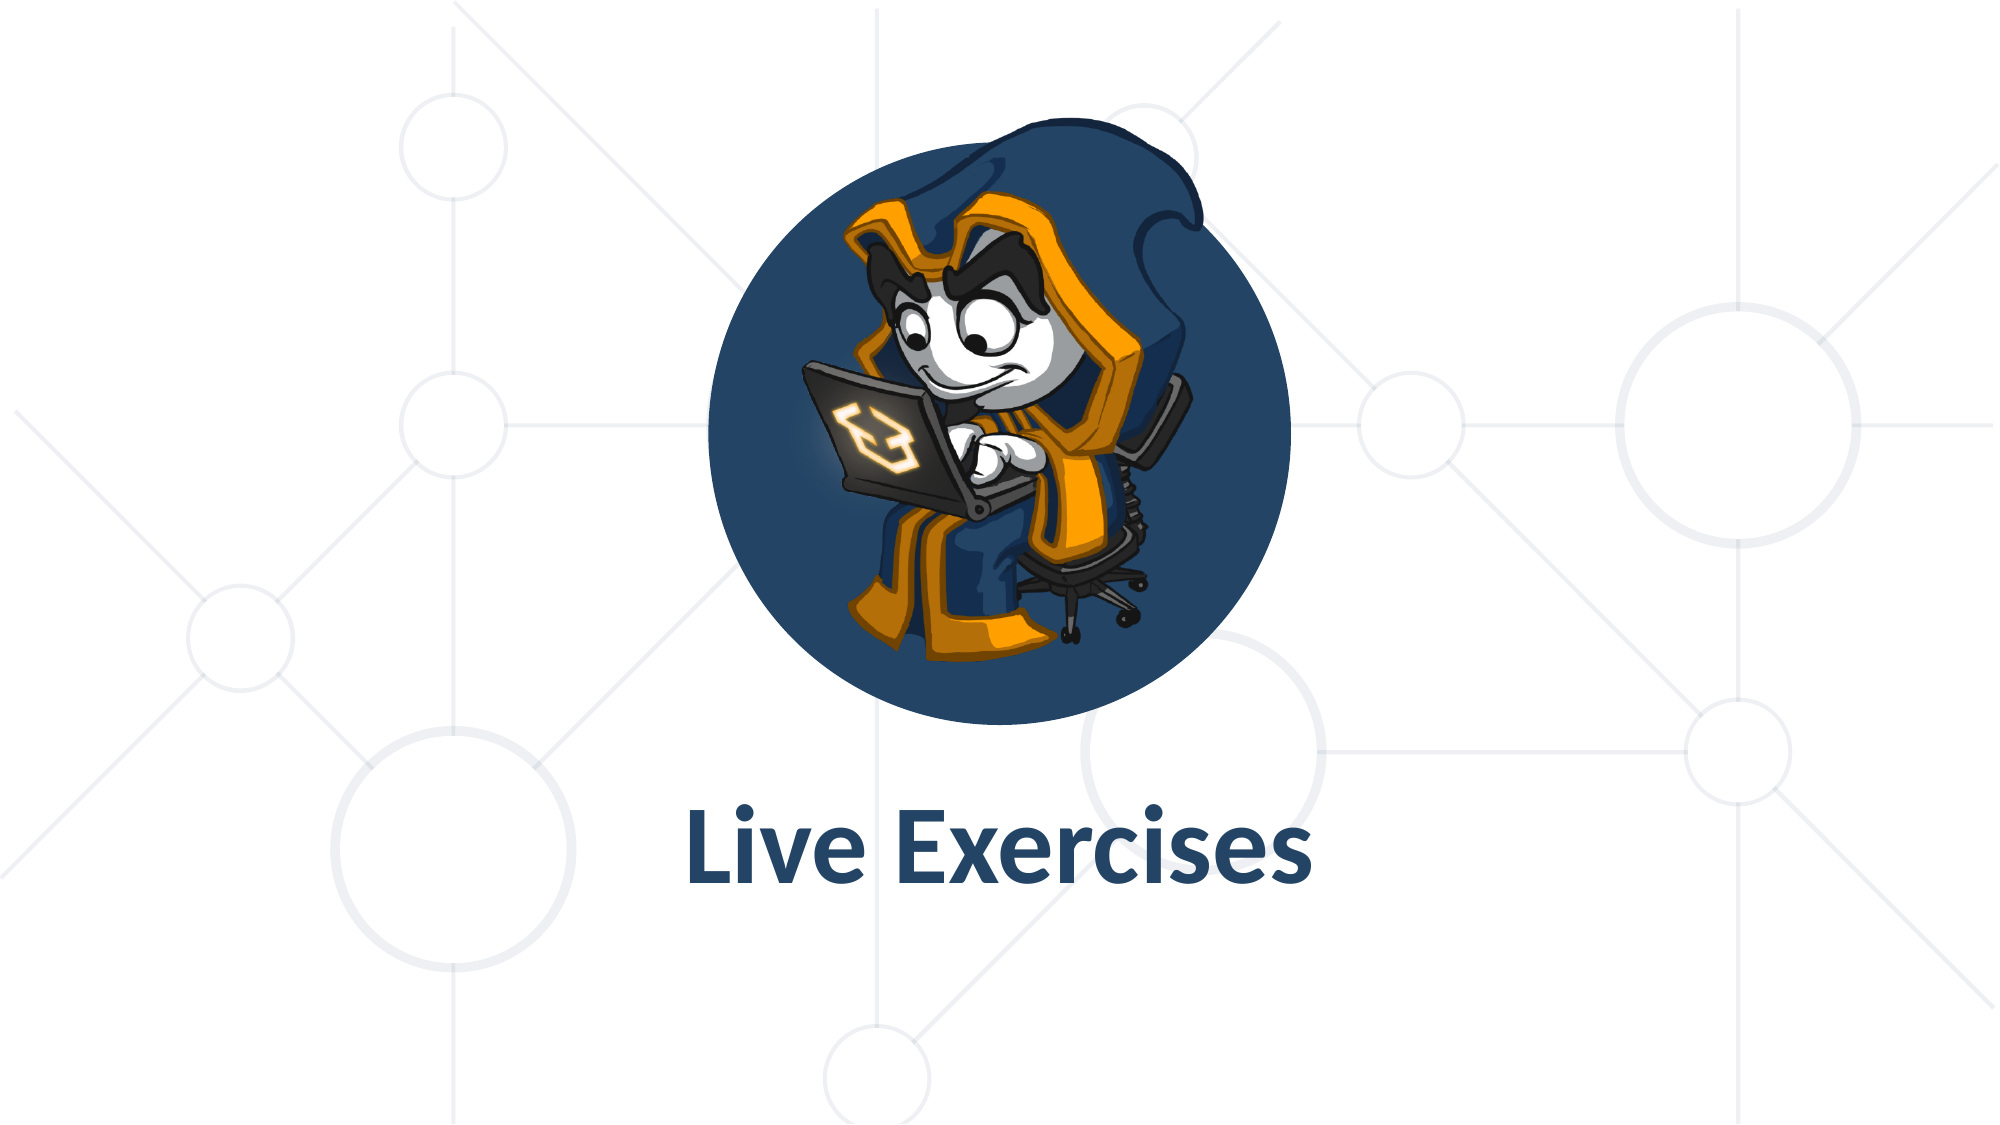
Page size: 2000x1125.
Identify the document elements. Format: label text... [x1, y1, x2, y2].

picture [724, 64, 1238, 694]
list Live Exercises [100, 771, 1899, 898]
